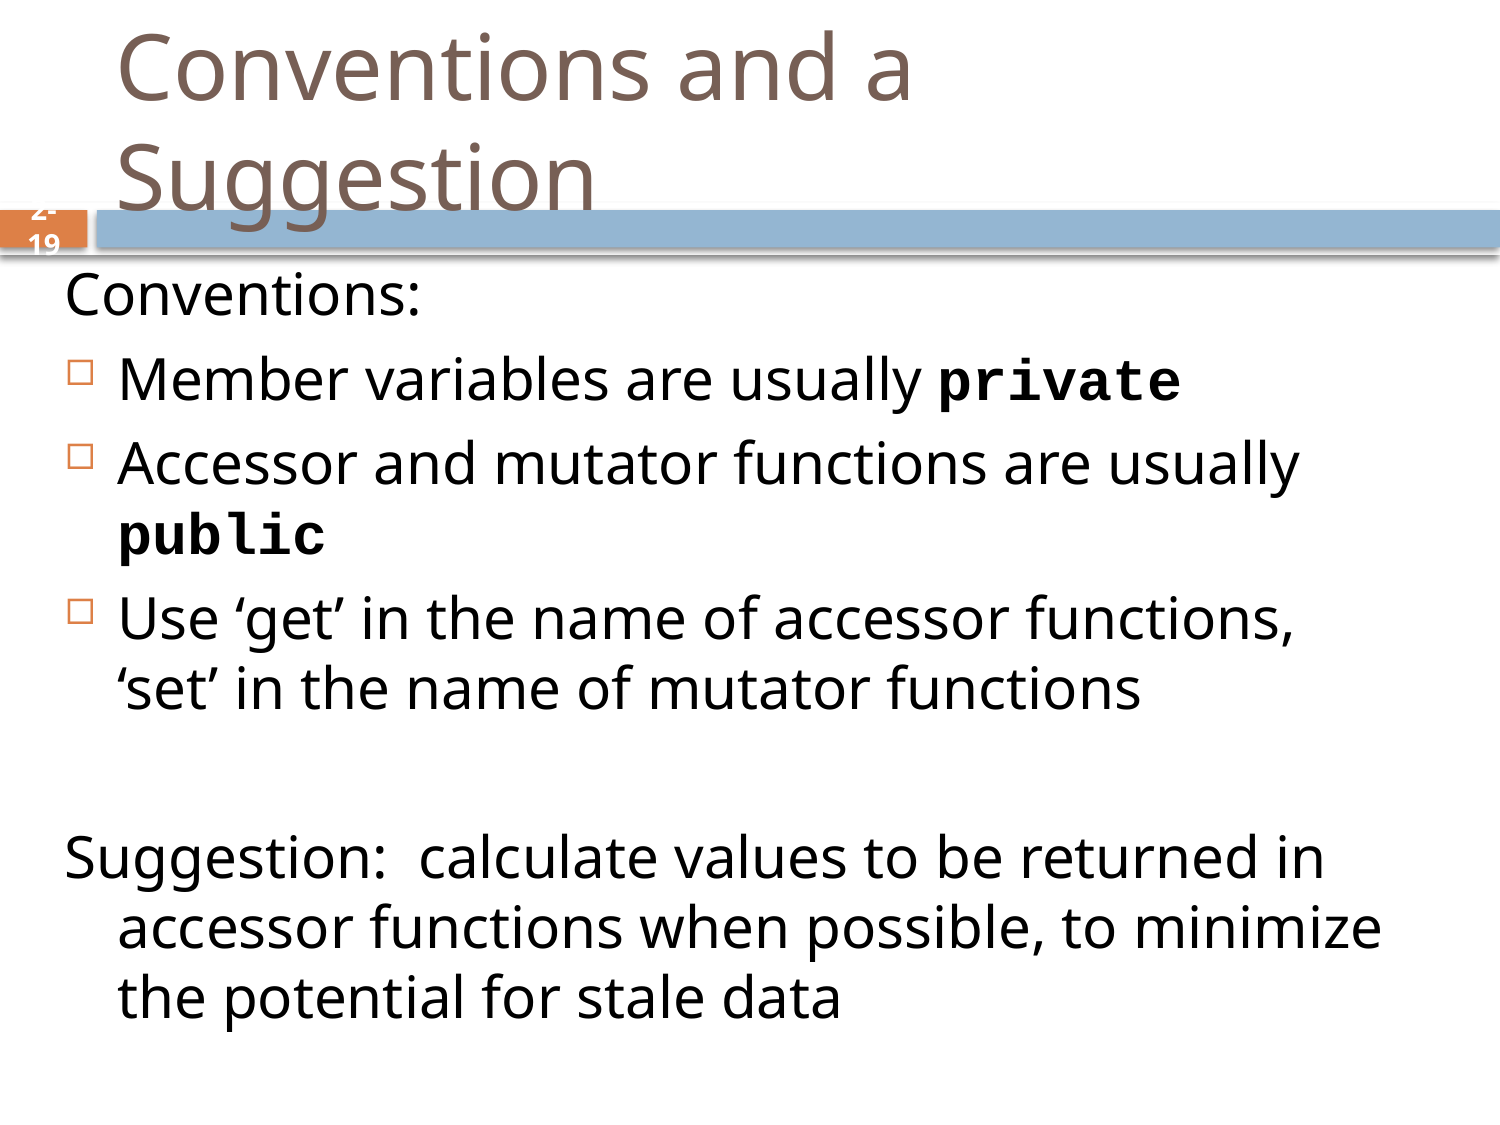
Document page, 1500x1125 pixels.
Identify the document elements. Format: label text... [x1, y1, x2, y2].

list Conventions: Member variables are usually private Accessor and mutator functions are usually public Use ‘get’ in the name of accessor functions, ‘set’ in the name of mutator functions Suggestion: calculate values to be returned in accessor functions when possible, to minimize the potential for stale data [50, 249, 1411, 1000]
title Conventions and a Suggestion [100, 37, 1438, 200]
slide_number 2-19 [0, 208, 88, 249]
